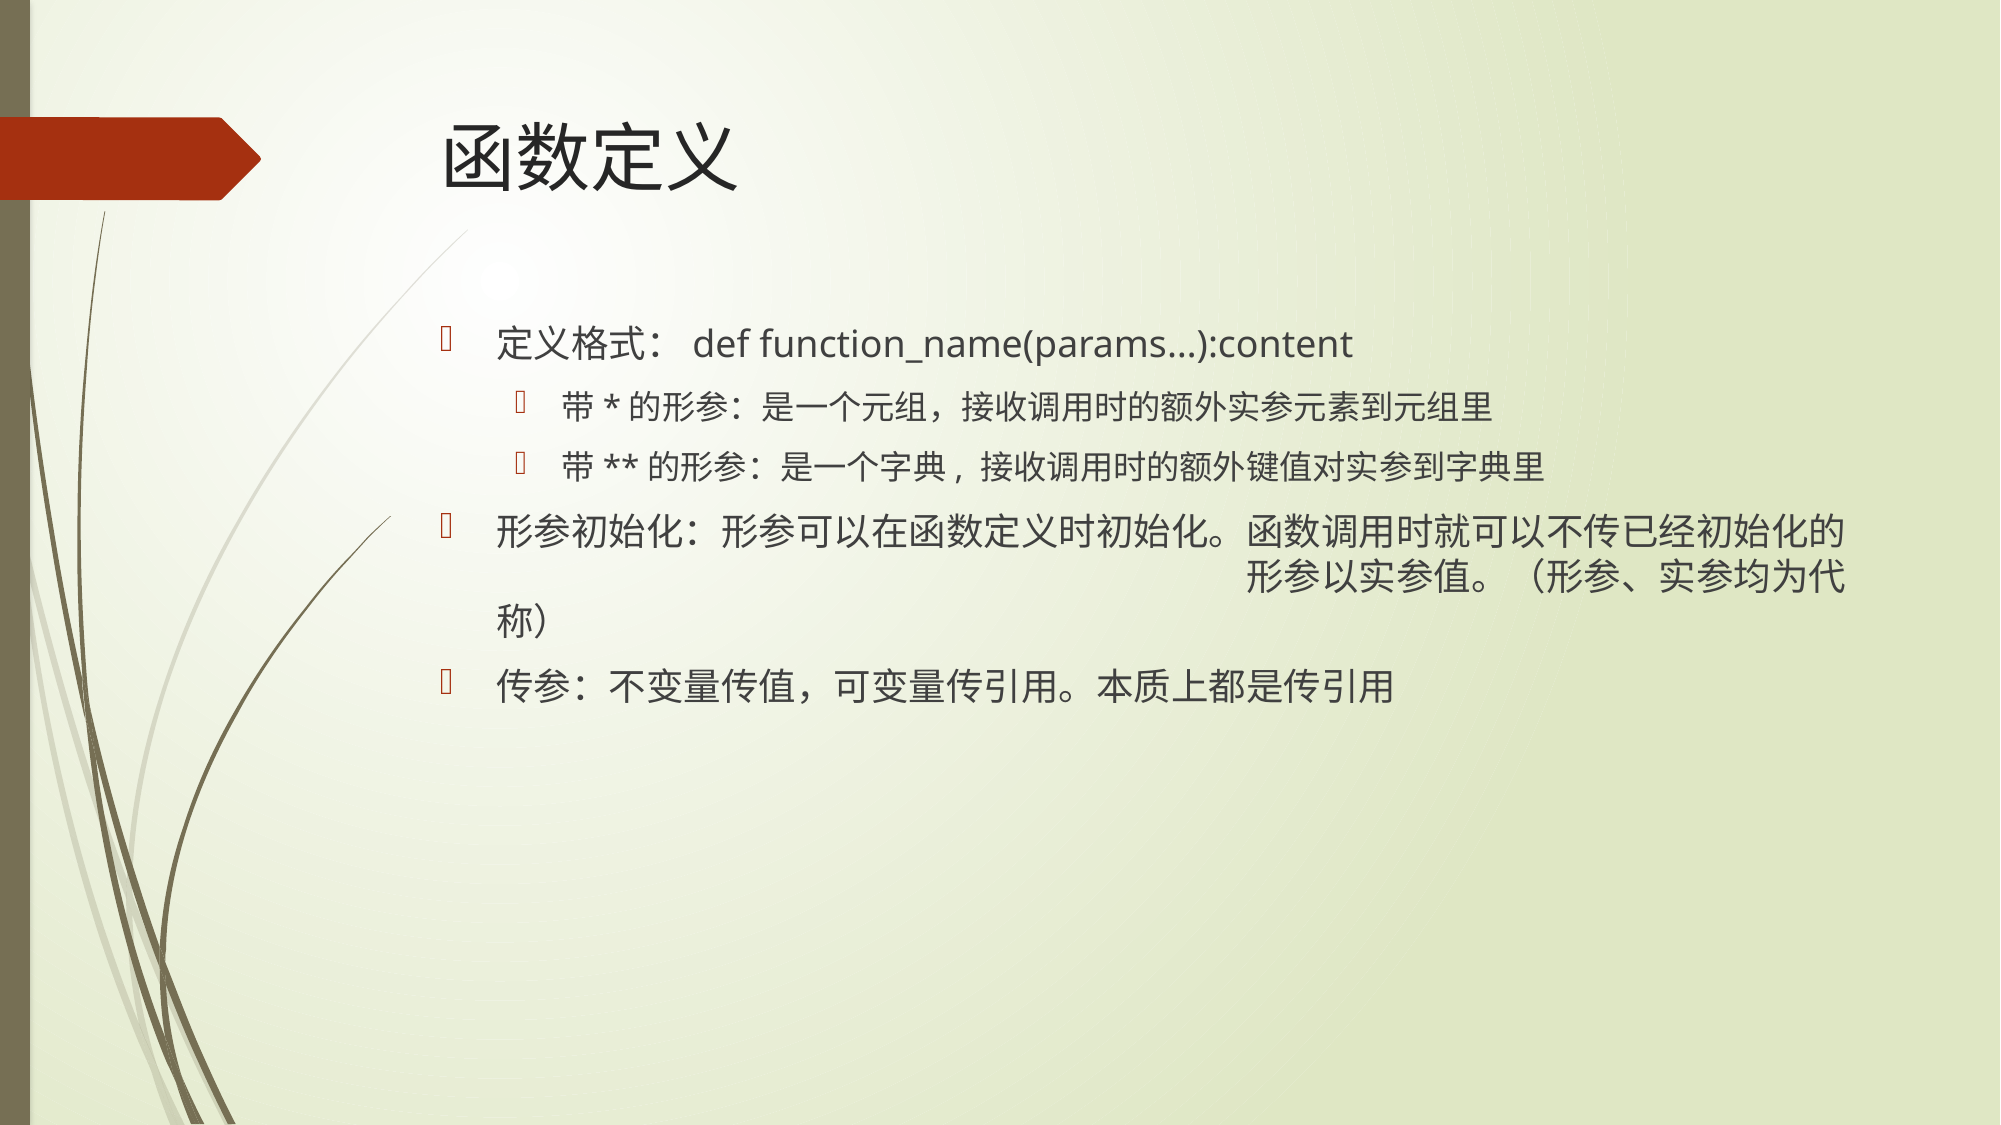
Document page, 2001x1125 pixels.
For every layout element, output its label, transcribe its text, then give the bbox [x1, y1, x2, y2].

title 函数定义 [425, 102, 1888, 312]
list 定义格式：def function_name(params…):content 带*的形参：是一个元组，接收调用时的额外实参元素到元组里 带**的形参：是一个字典, 接收调用时的额外键值对实参到字典里 形参初始化：形参可以在函数定义时初始化。函数调用时就可以不传已经初始化的 形参以实参值。（形参、实参均为代称） 传参：不变量传值，可变量传引用。本质上都是传引用 [424, 312, 1888, 933]
